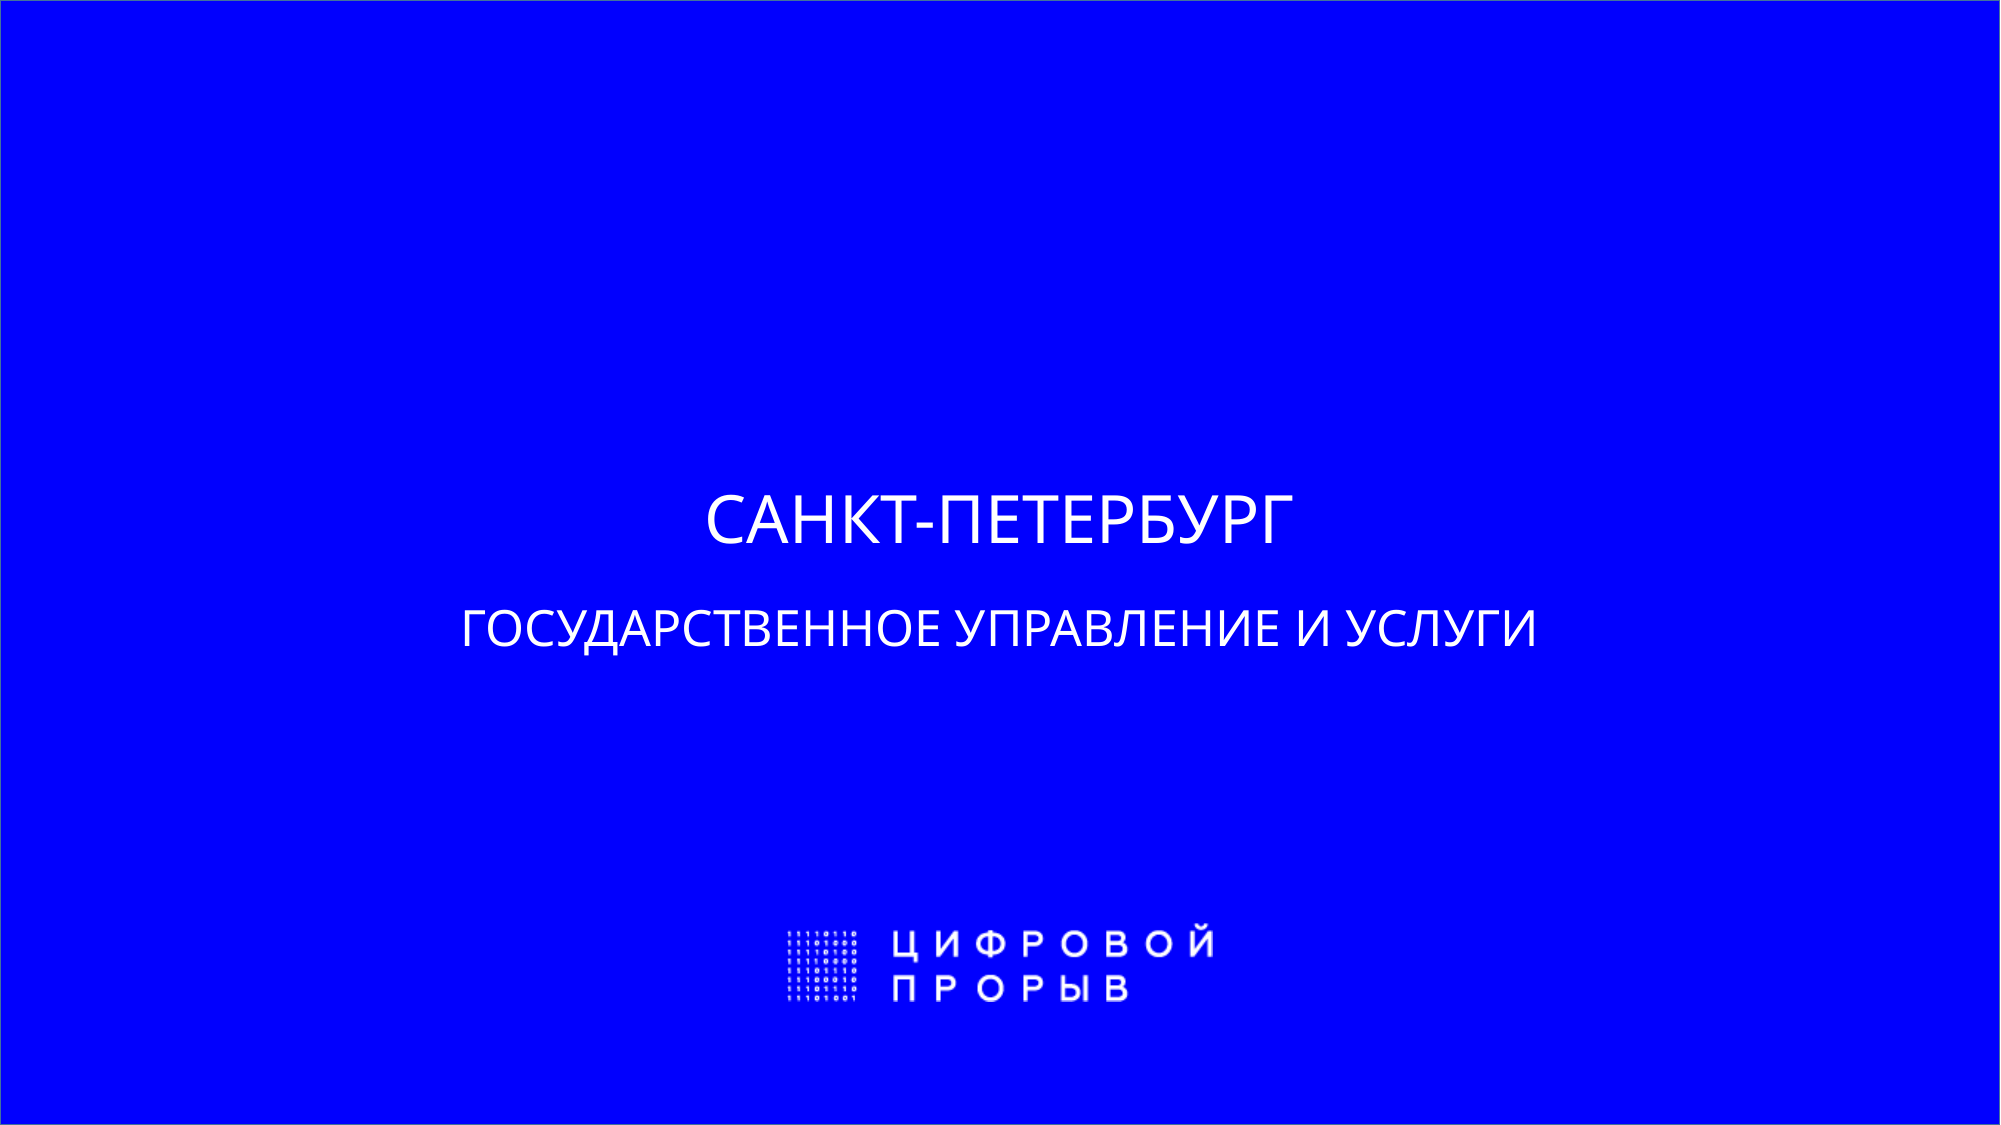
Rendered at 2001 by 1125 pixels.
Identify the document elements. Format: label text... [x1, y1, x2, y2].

title САНКТ-ПЕТЕРБУРГ ГОСУДАРСТВЕННОЕ УПРАВЛЕНИЕ И УСЛУГИ [249, 461, 1750, 664]
text_box [0, 0, 2000, 1125]
picture [787, 923, 1213, 1002]
